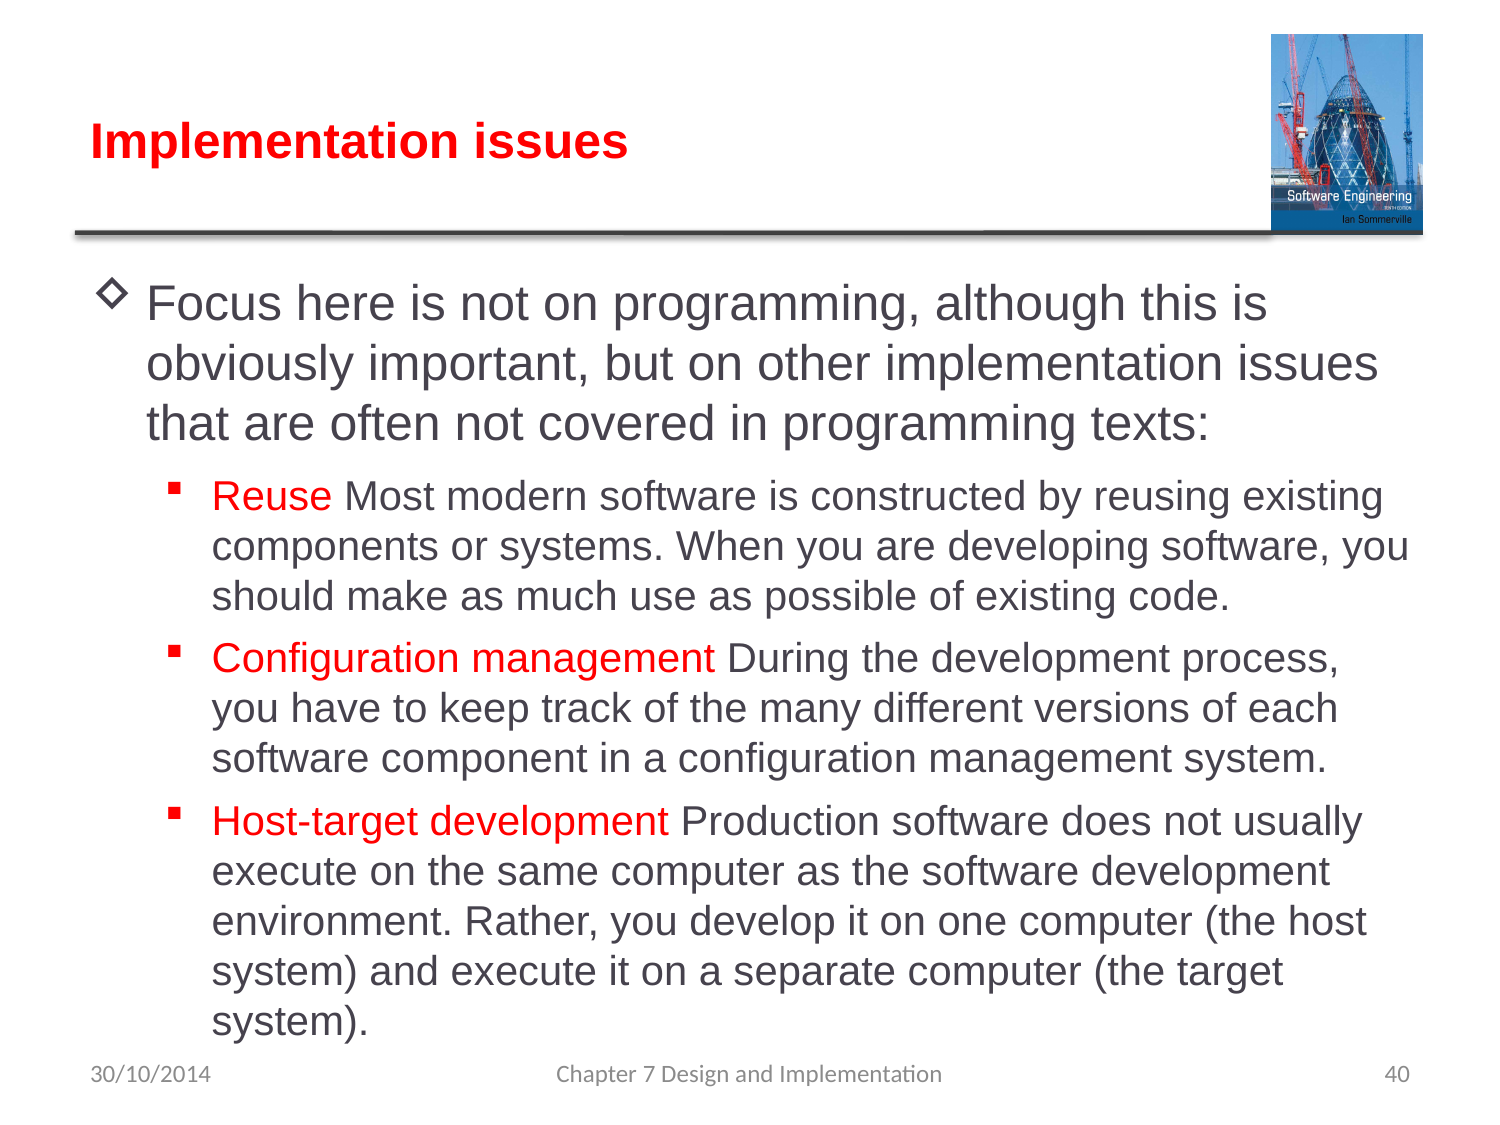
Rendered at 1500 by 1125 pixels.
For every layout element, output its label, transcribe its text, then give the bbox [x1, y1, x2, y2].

picture [1271, 34, 1423, 230]
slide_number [75, 1042, 425, 1103]
list Focus here is not on programming, although this is obviously important, but on other implementation issues that are often not covered in programming texts: Reuse Most modern software is constructed by reusing existing components or systems. When you are developing software, you should make as much use as possible of existing code. Configuration management During the development process, you have to keep track of the many different versions of each software component in a configuration management system. Host-target development Production software does not usually execute on the same computer as the software development environment. Rather, you develop it on one computer (the host system) and execute it on a separate computer (the target system). [75, 262, 1425, 1005]
slide_number 40 [1074, 1042, 1425, 1103]
footer Chapter 7 Design and Implementation [512, 1042, 988, 1103]
title Implementation issues [74, 44, 1272, 233]
